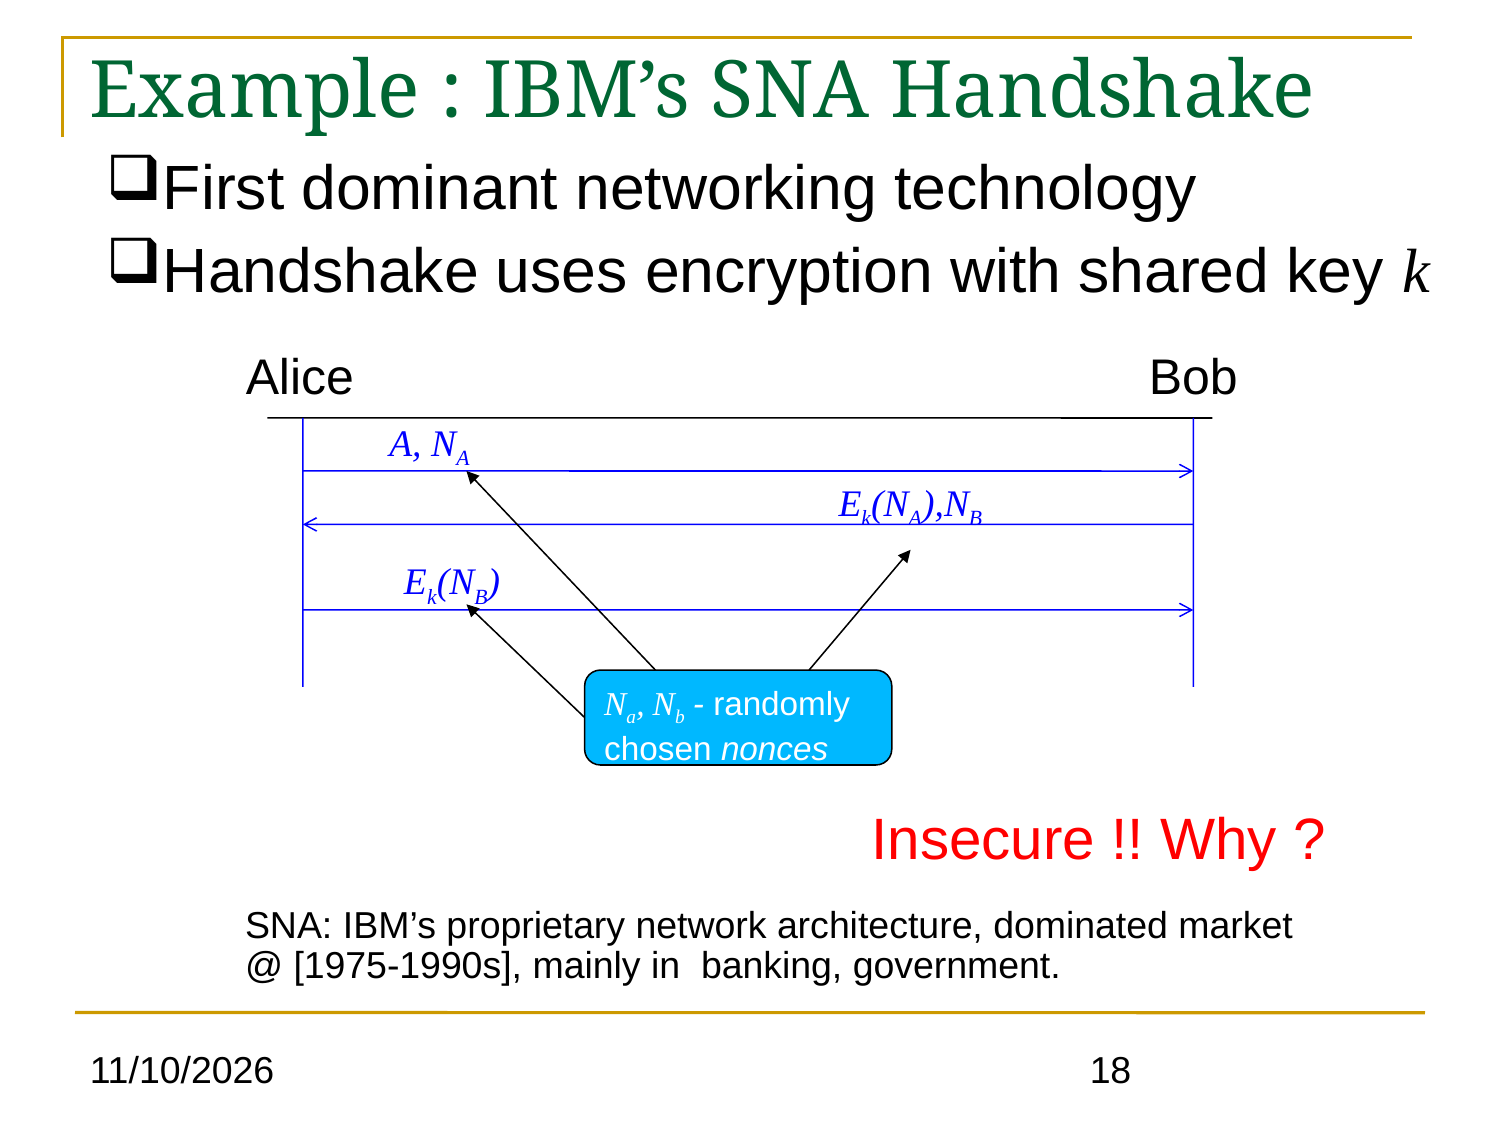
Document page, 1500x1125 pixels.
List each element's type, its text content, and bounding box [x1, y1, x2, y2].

text_box Insecure !! Why ? [856, 793, 1358, 879]
text_box Ek(NB) [389, 549, 461, 617]
list First dominant networking technology Handshake uses encryption with shared key k [91, 147, 1447, 801]
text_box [808, 549, 911, 671]
text_box 18 [1074, 1024, 1425, 1100]
text_box Ek(NA),NB [823, 470, 998, 538]
text_box [998, 463, 1194, 479]
text_box A, NA [374, 410, 485, 478]
text_box 3/30/2023 [75, 1024, 425, 1100]
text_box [466, 604, 585, 718]
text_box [466, 470, 656, 671]
text_box [916, 602, 1194, 618]
text_box SNA: IBM’s proprietary network architecture, dominated market @ [1975-1990s], mainly in banking, government. [230, 898, 1336, 995]
text_box [302, 517, 461, 532]
title Example : IBM’s SNA Handshake [75, 30, 1413, 235]
text_box Alice [231, 336, 369, 412]
text_box Na, Nb - randomly chosen nonces [584, 670, 892, 766]
text_box Bob [1134, 336, 1253, 412]
